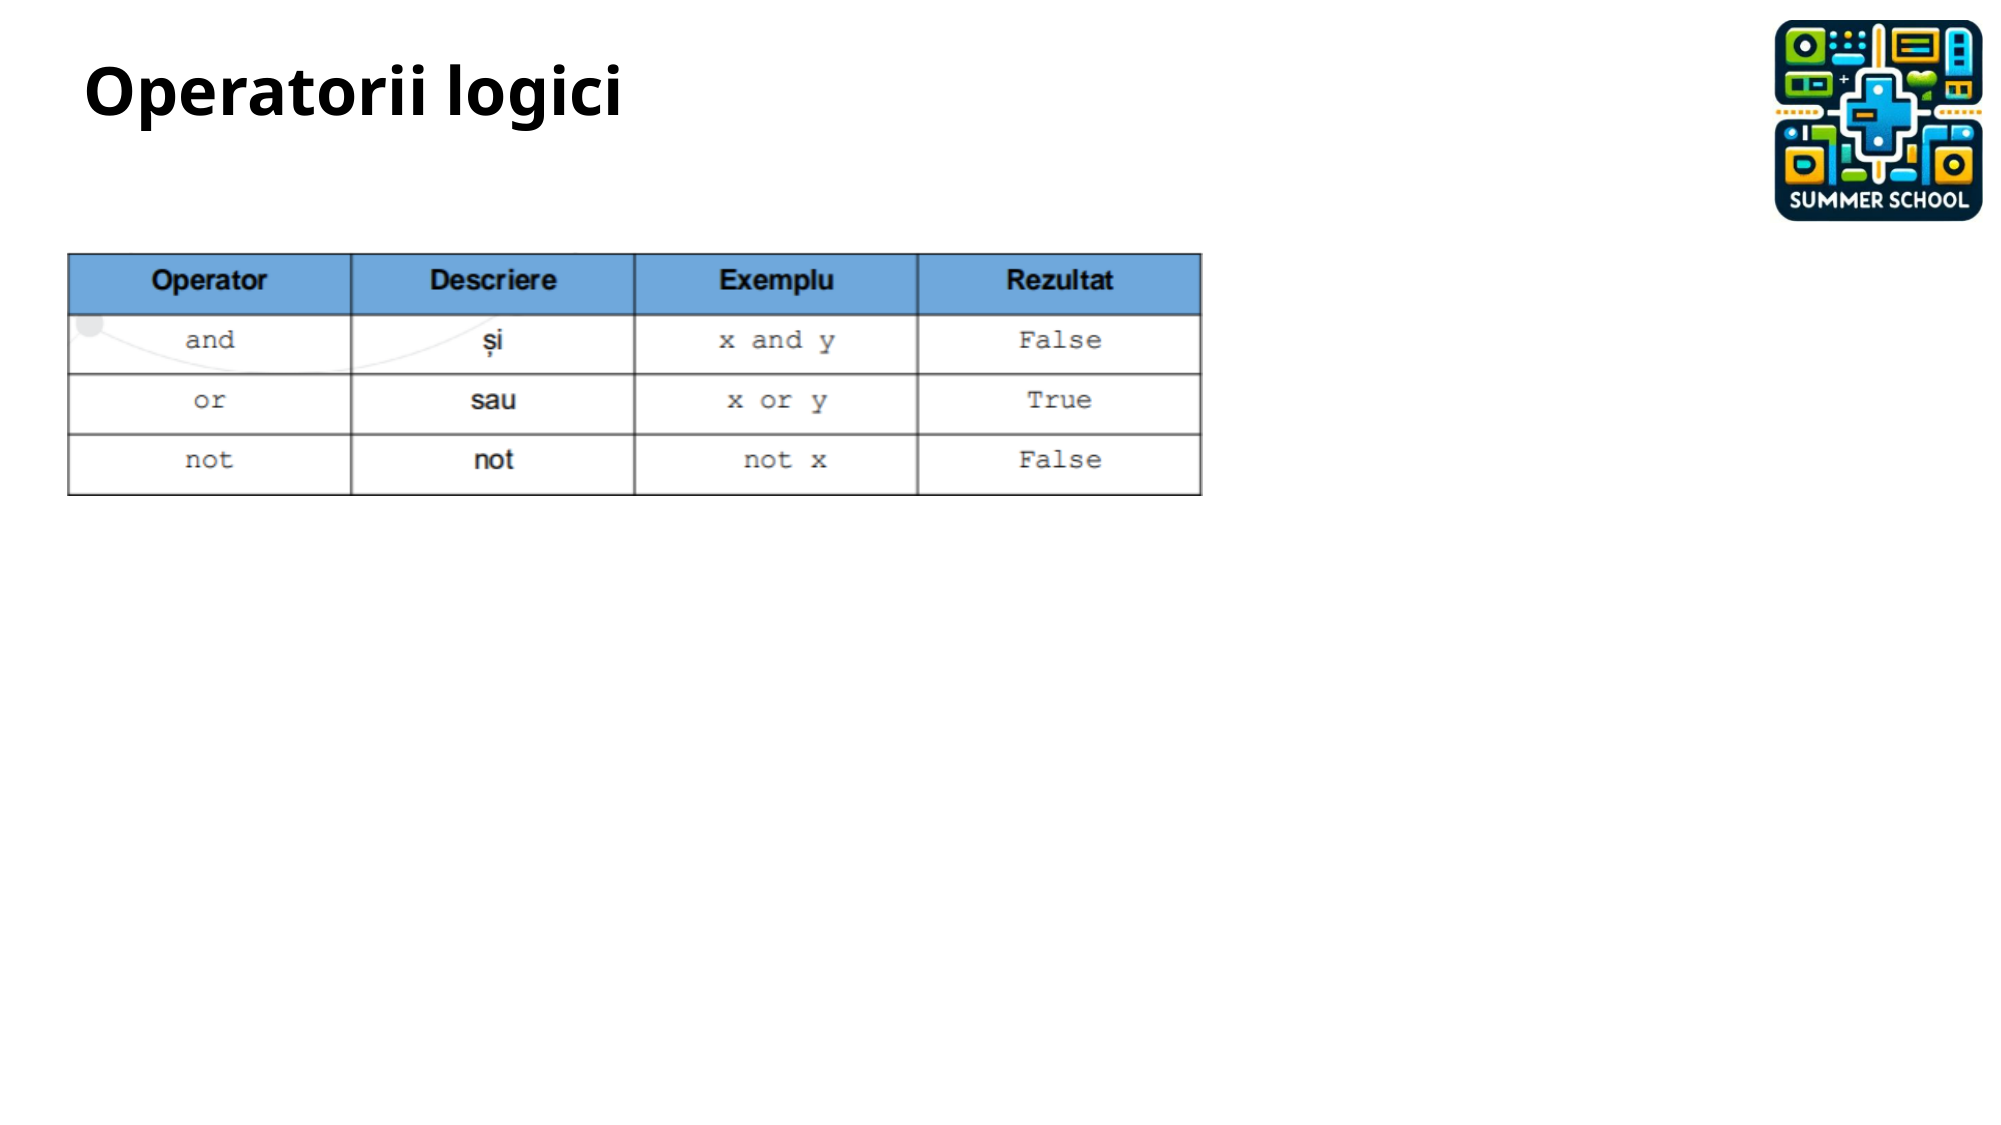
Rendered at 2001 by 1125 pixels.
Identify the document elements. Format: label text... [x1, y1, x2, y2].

picture [67, 252, 1203, 496]
text_box Operatorii logici [68, 41, 922, 137]
picture [1770, 20, 1983, 223]
